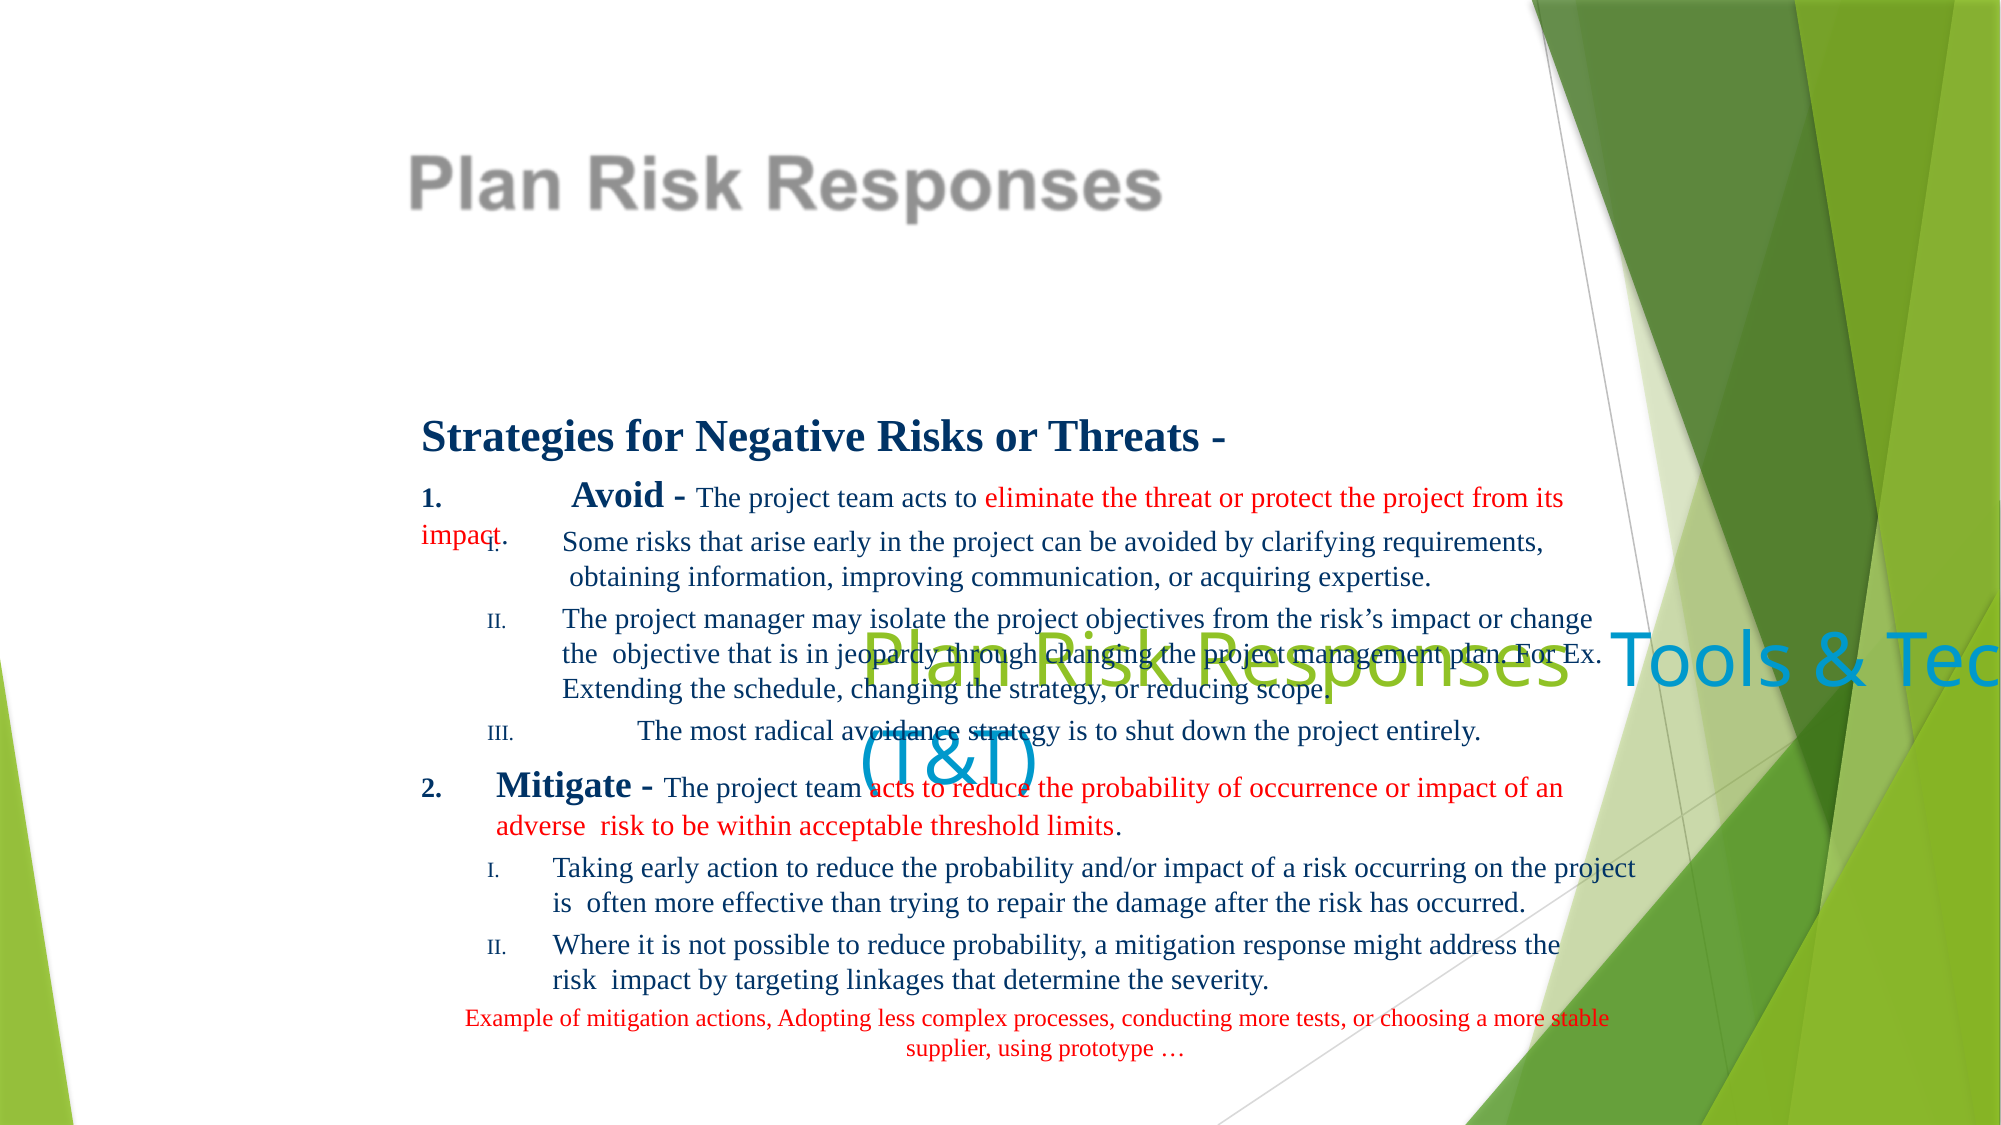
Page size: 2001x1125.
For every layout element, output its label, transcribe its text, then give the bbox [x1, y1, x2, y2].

text_box I. [484, 527, 502, 557]
text_box II. [484, 604, 509, 634]
text_box Some risks that arise early in the project can be avoided by clarifying requirements, obtaining information, improving communication, or acquiring expertise. The project manager may isolate the project objectives from the risk’s impact or change the objective that is in jeopardy through changing the project management plan. For Ex. Extending the schedule, changing the strategy, or reducing scope. [559, 520, 1634, 698]
title Plan Risk Responses Tools & Techniques (T&T) [1634, 592, 2000, 800]
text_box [355, 109, 1214, 277]
text_box Taking early action to reduce the probability and/or impact of a risk occurring on the project is often more effective than trying to repair the damage after the risk has occurred. II. Where it is not possible to reduce probability, a mitigation response might address the risk impact by targeting linkages that determine the severity. Example of mitigation actions, Adopting less complex processes, conducting more tests, or choosing a more stable supplier, using prototype … [462, 846, 1659, 1062]
text_box III. The most radical avoidance strategy is to shut down the project entirely. 2. Mitigate - The project team acts to reduce the probability of occurrence or impact of an adverse risk to be within acceptable threshold limits. [419, 698, 1658, 842]
text_box Strategies for Negative Risks or Threats - [419, 403, 1233, 461]
text_box 1. Avoid - The project team acts to eliminate the threat or protect the project from its impact. [419, 468, 1583, 551]
